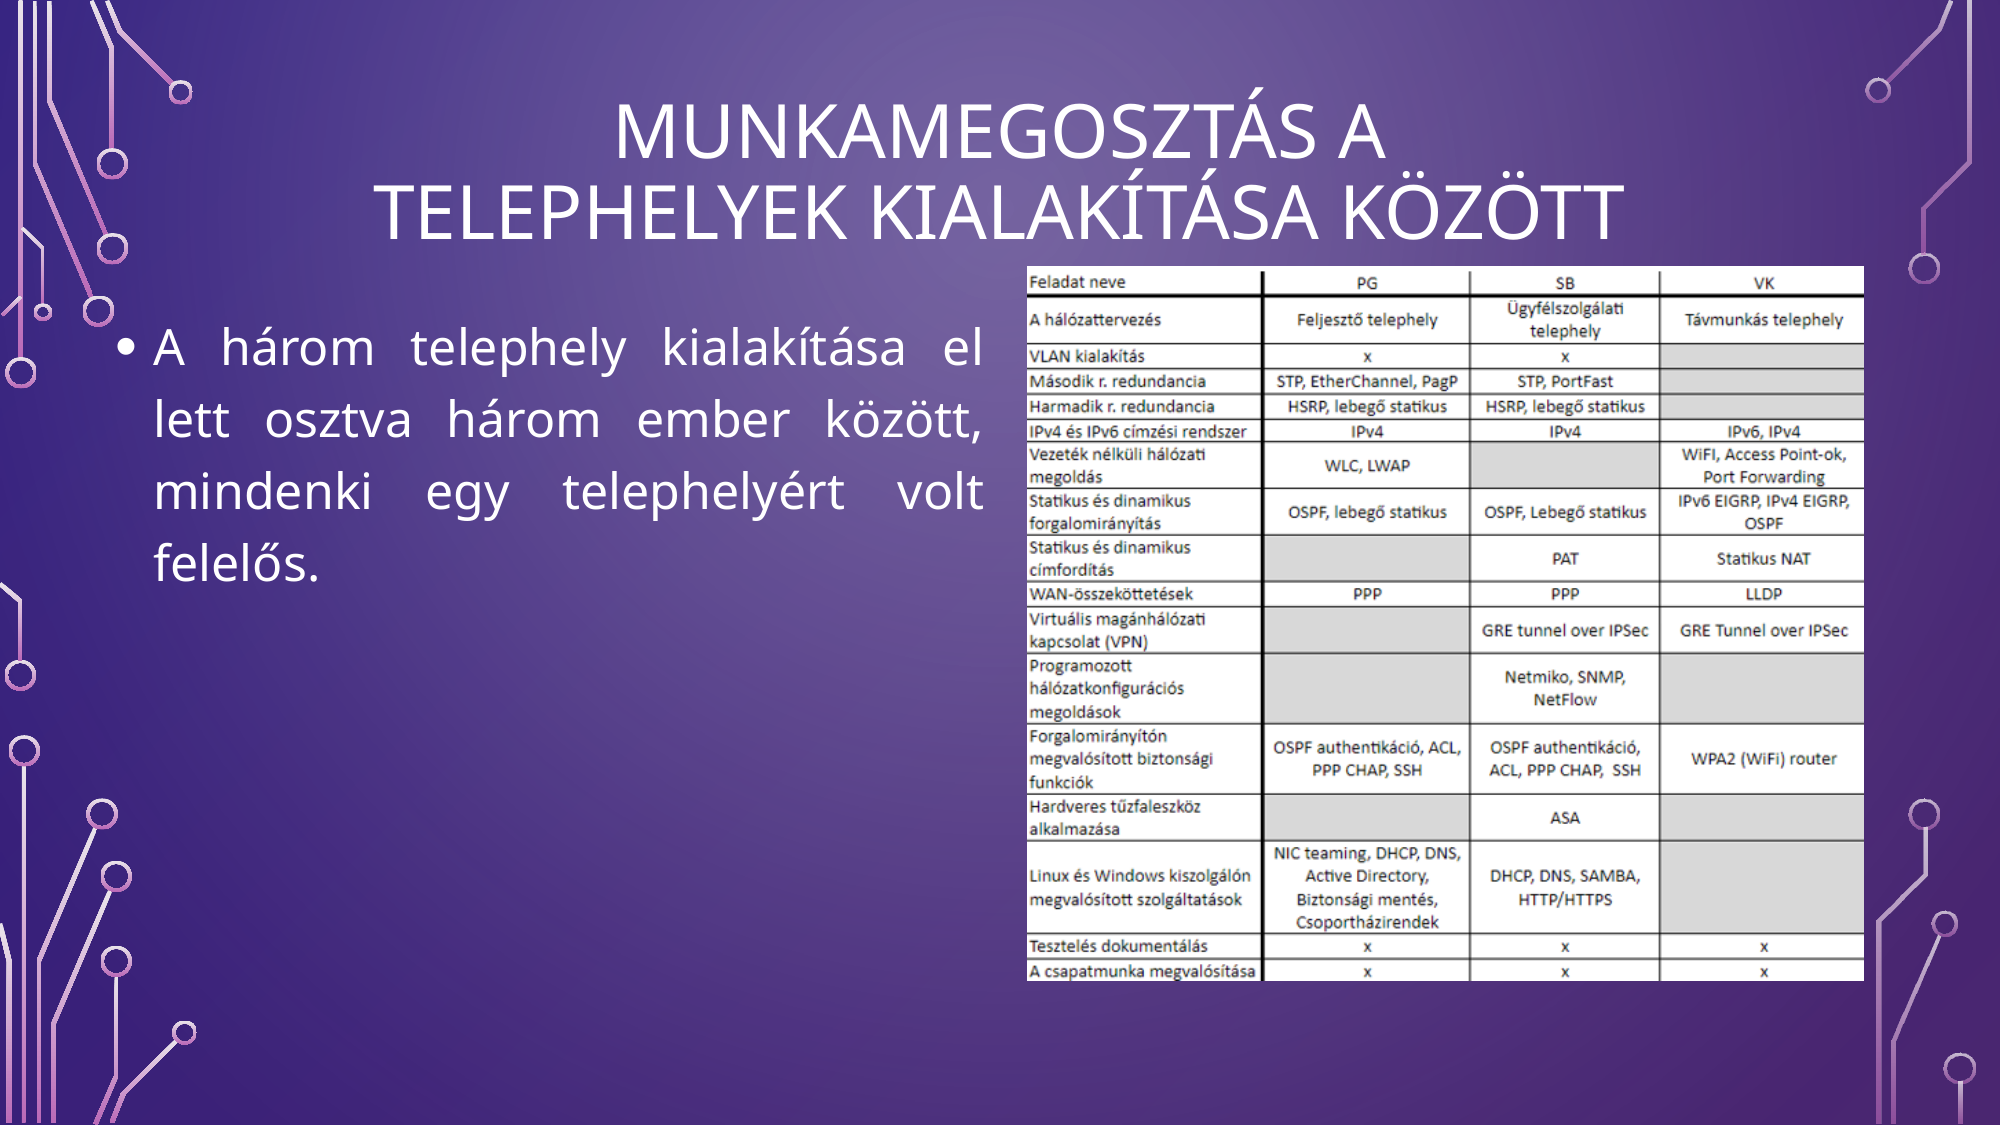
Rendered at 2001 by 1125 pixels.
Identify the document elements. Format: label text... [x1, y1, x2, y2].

picture [1026, 266, 1864, 981]
title Munkamegosztás a telephelyek kialakítása között [73, 53, 1926, 297]
list A három telephely kialakítása el lett osztva három ember között, mindenki egy telephelyért volt felelős. [100, 296, 1000, 981]
